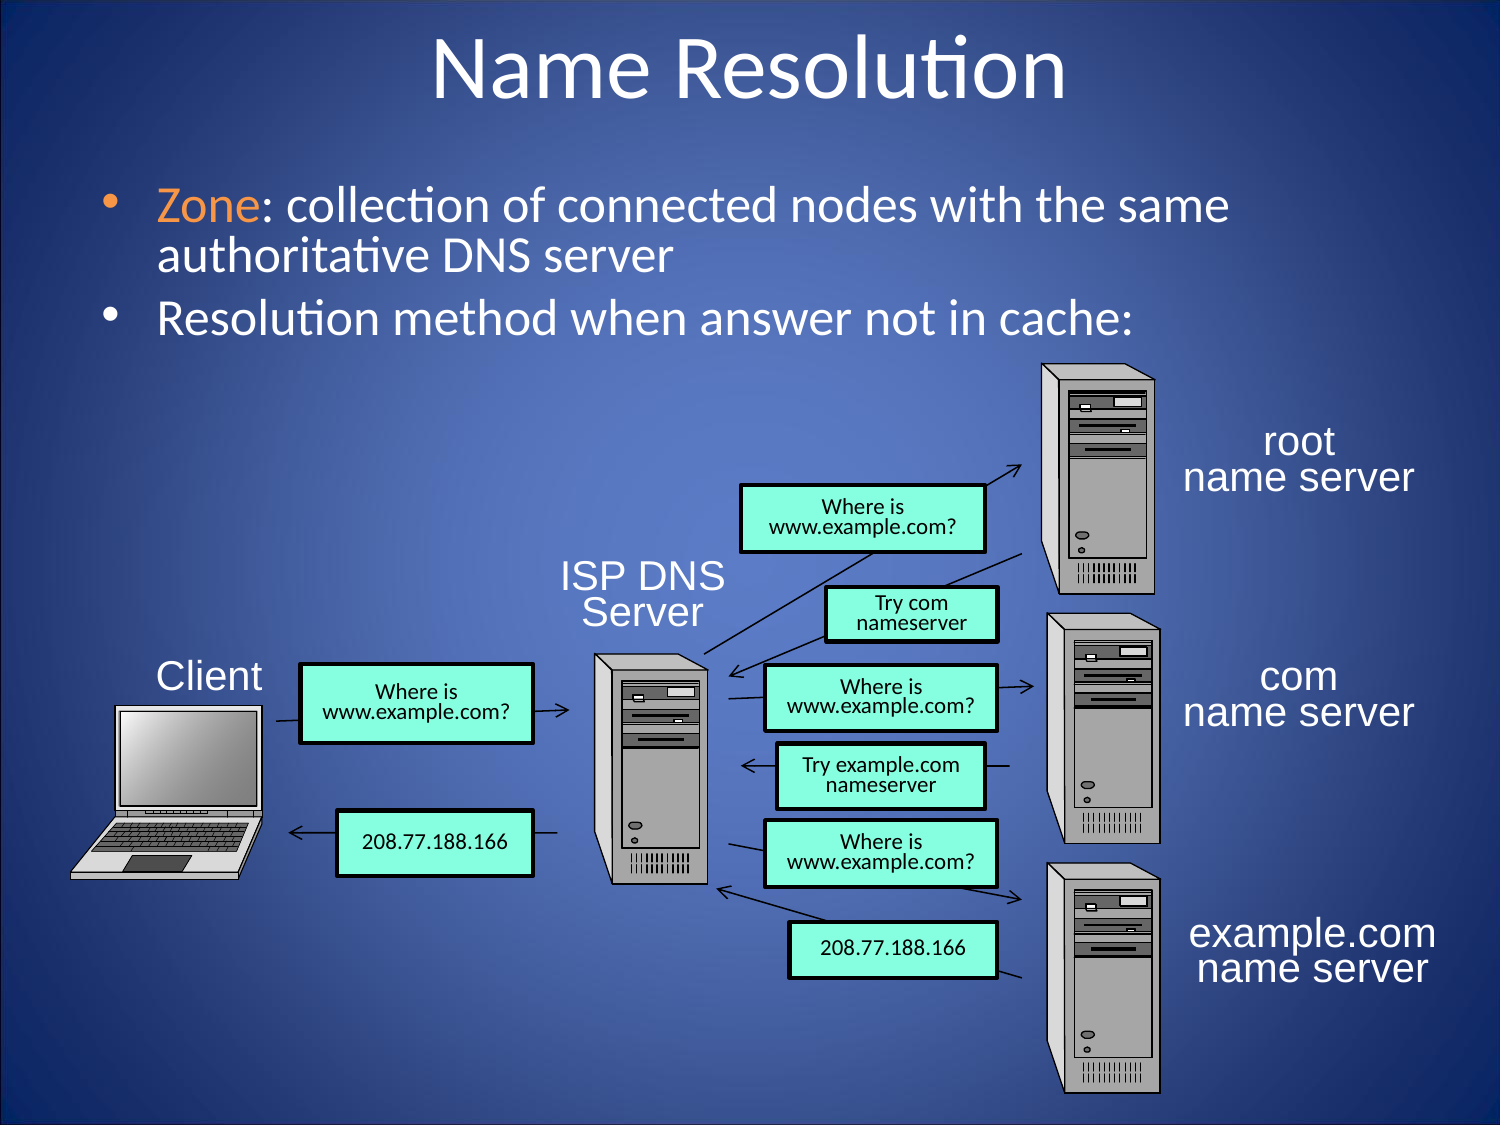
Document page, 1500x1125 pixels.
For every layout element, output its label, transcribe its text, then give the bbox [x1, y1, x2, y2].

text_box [67, 362, 1451, 1094]
picture [0, 0, 1500, 1125]
text_box Zone: collection of connected nodes with the same authoritative DNS server Resolution method when answer not in cache: [86, 174, 1425, 360]
text_box Name Resolution [74, 0, 1425, 156]
